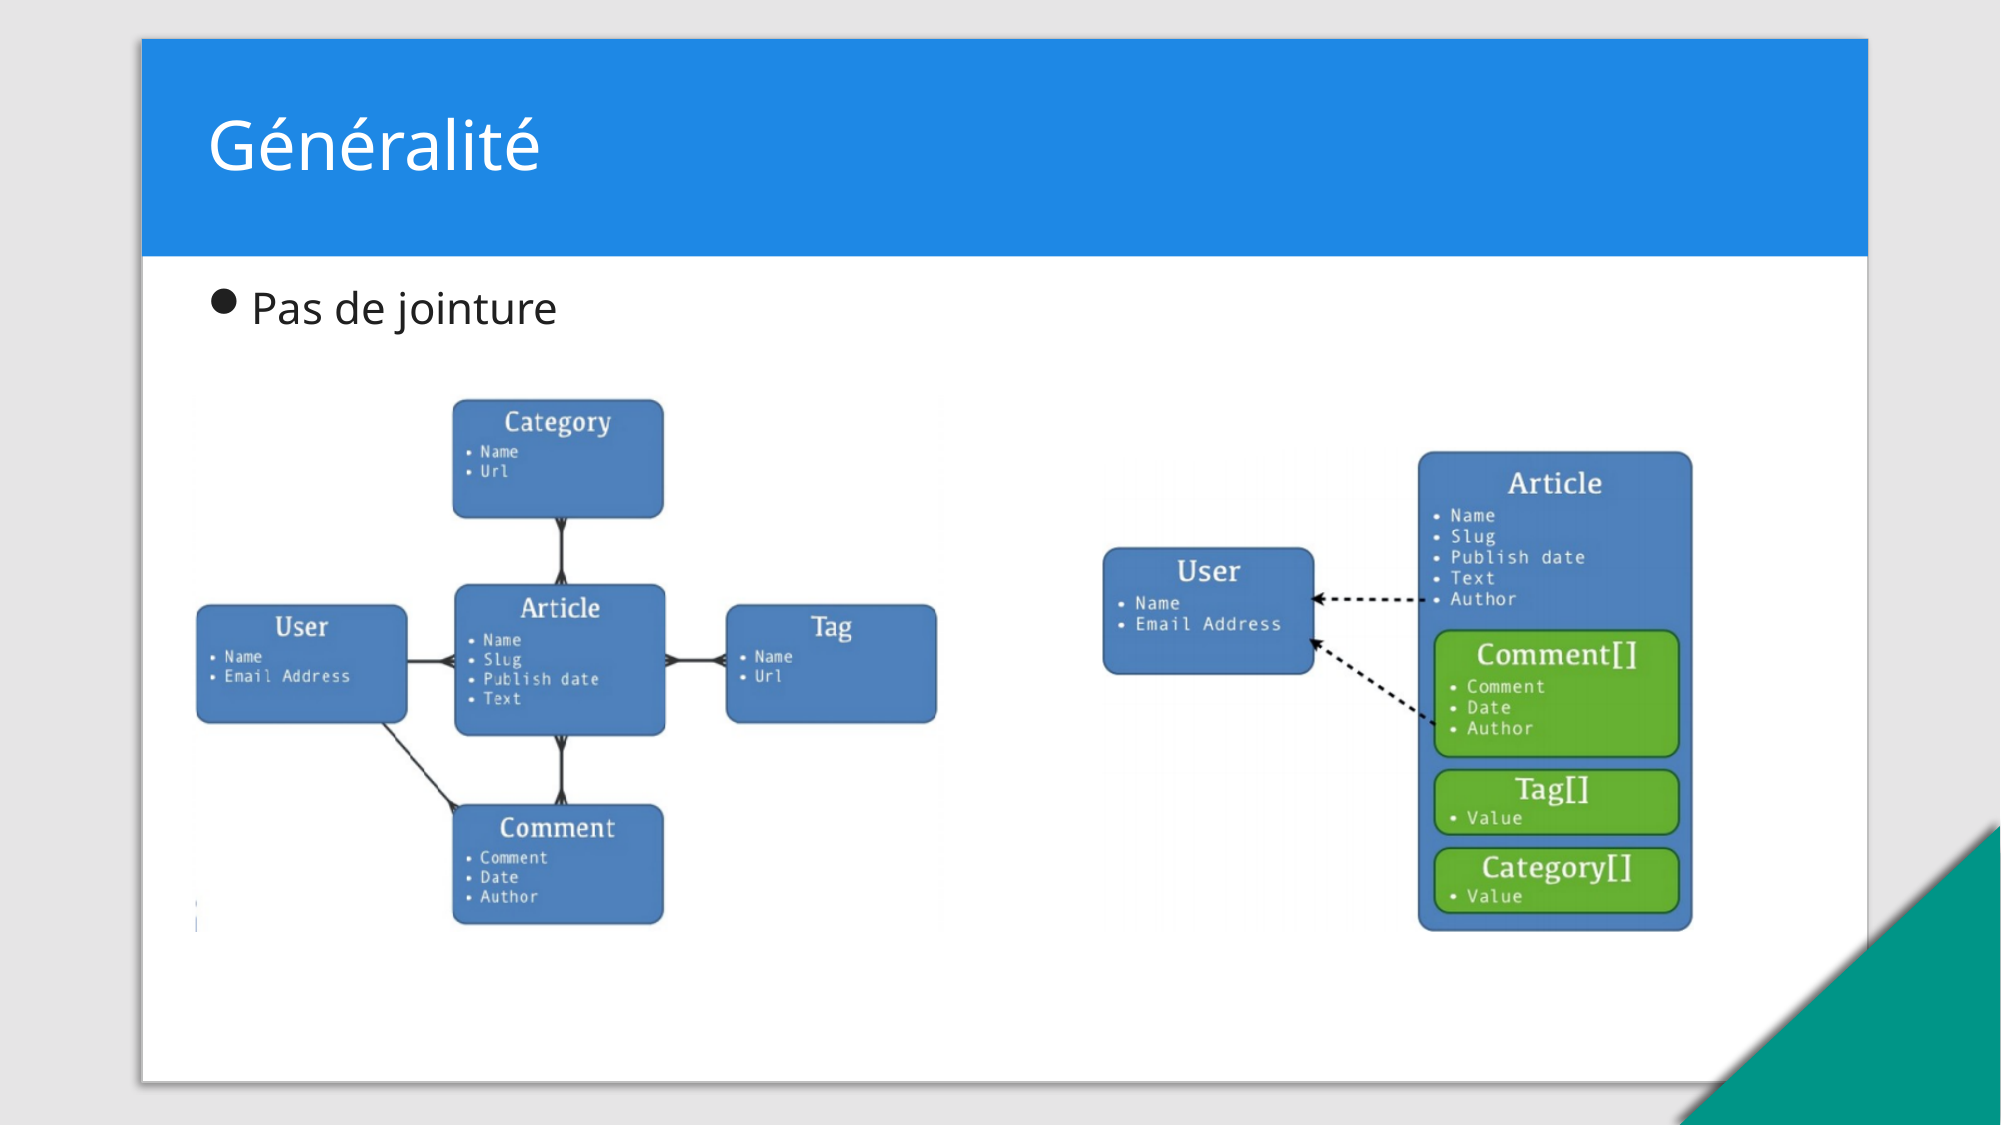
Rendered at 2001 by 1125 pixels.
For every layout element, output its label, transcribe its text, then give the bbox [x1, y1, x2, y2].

title Généralité [192, 39, 1868, 257]
list Pas de jointure [192, 279, 1854, 993]
picture [192, 394, 944, 932]
picture [1102, 447, 1695, 932]
